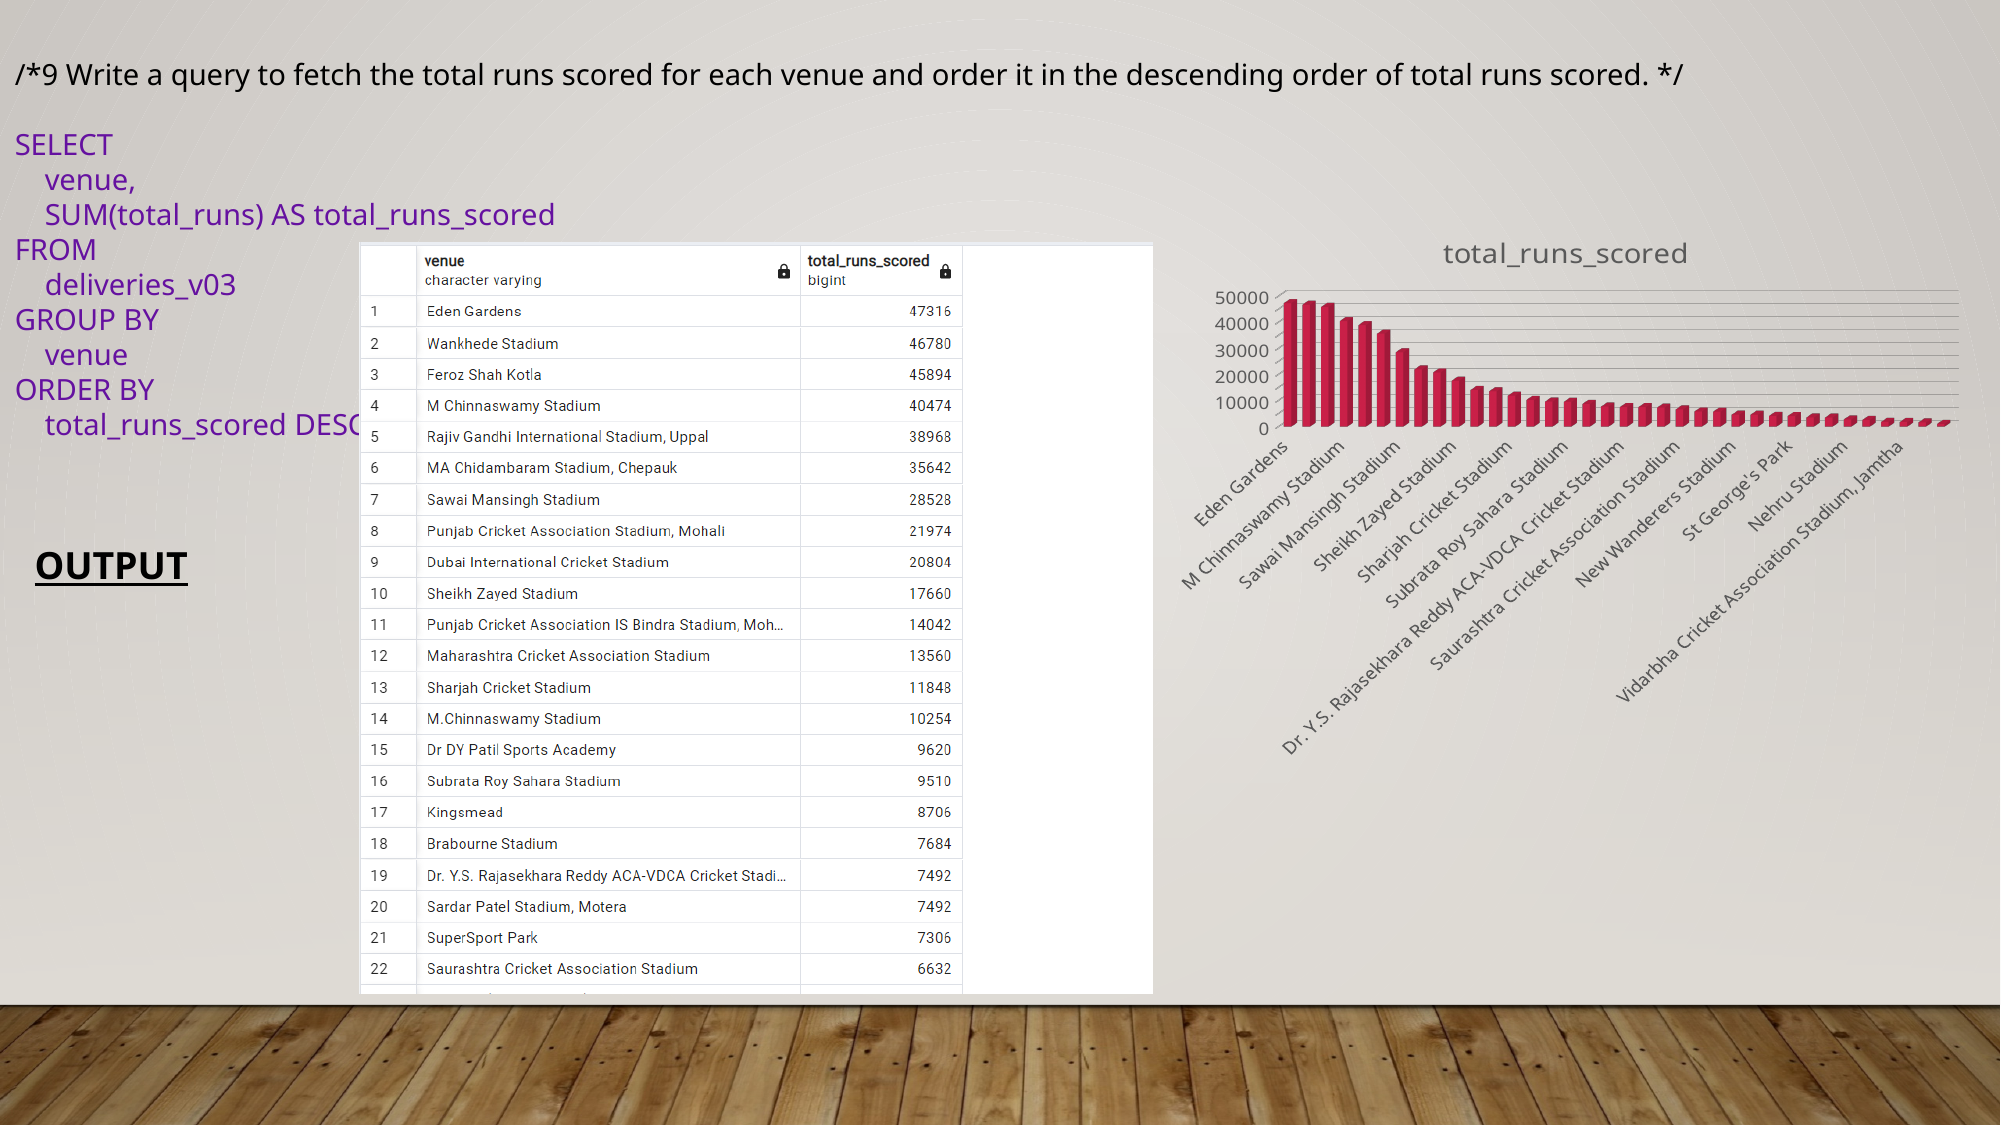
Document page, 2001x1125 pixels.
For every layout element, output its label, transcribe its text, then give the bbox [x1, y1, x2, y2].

text_box /*9 Write a query to fetch the total runs scored for each venue and order it in the descending order of total runs scored. */ SELECT venue, SUM(total_runs) AS total_runs_scored FROM deliveries_v03 GROUP BY venue ORDER BY total_runs_scored DESC; [0, 14, 2000, 484]
text_box OUTPUT [19, 534, 358, 595]
picture [0, 1005, 2000, 1125]
picture [358, 242, 1154, 994]
chart [1152, 208, 1981, 761]
